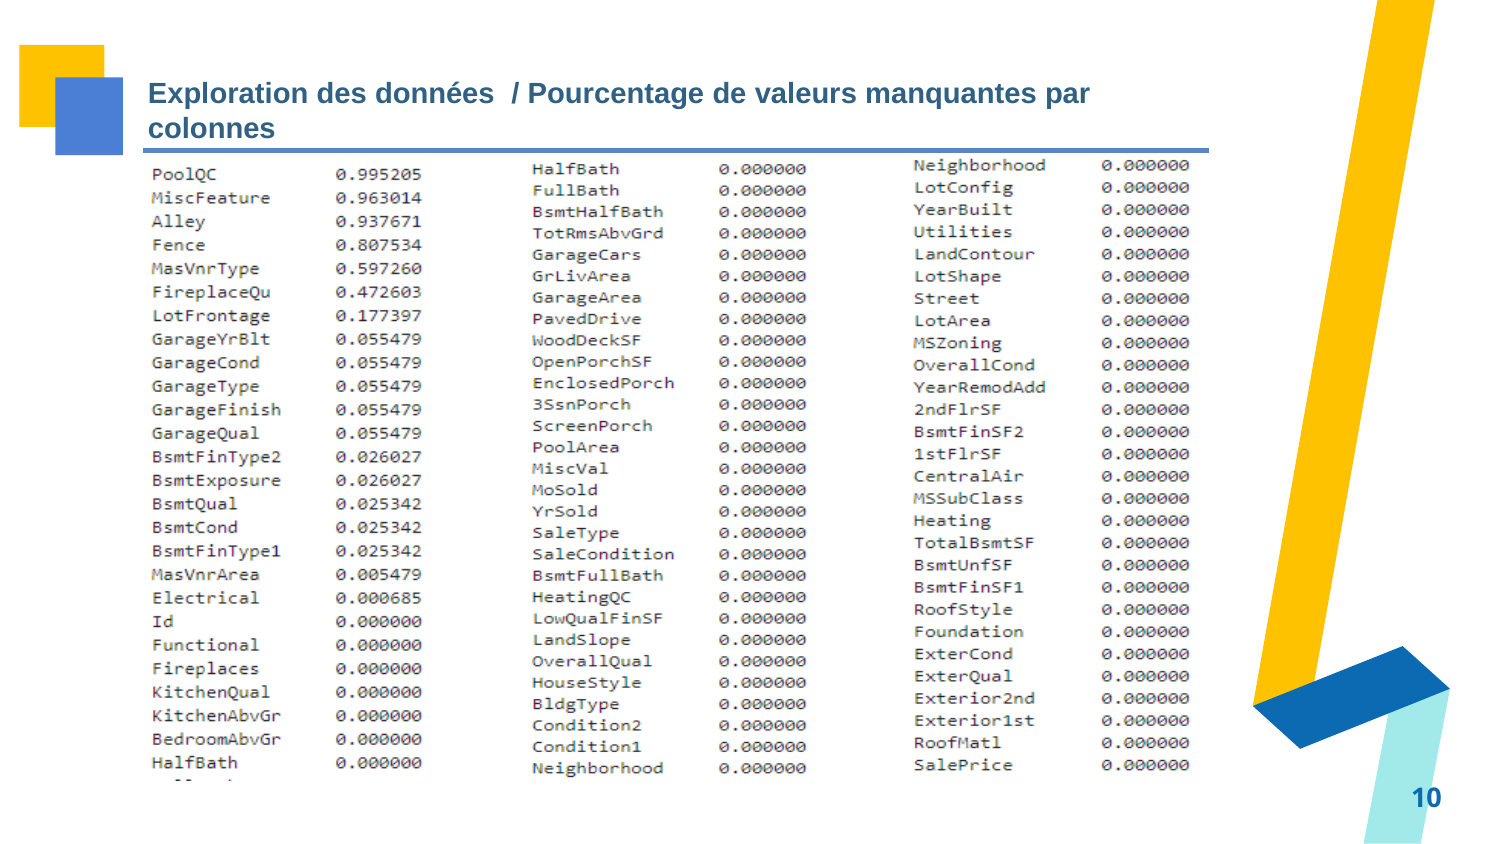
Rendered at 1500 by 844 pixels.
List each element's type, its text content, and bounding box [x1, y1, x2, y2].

picture [143, 158, 453, 781]
slide_number 10 [1352, 766, 1442, 832]
text_box Exploration des données / Pourcentage de valeurs manquantes par colonnes [133, 66, 1162, 152]
text_box [55, 77, 123, 156]
picture [511, 158, 821, 781]
text_box [19, 44, 105, 127]
picture [899, 154, 1209, 778]
text_box [122, 28, 1209, 144]
